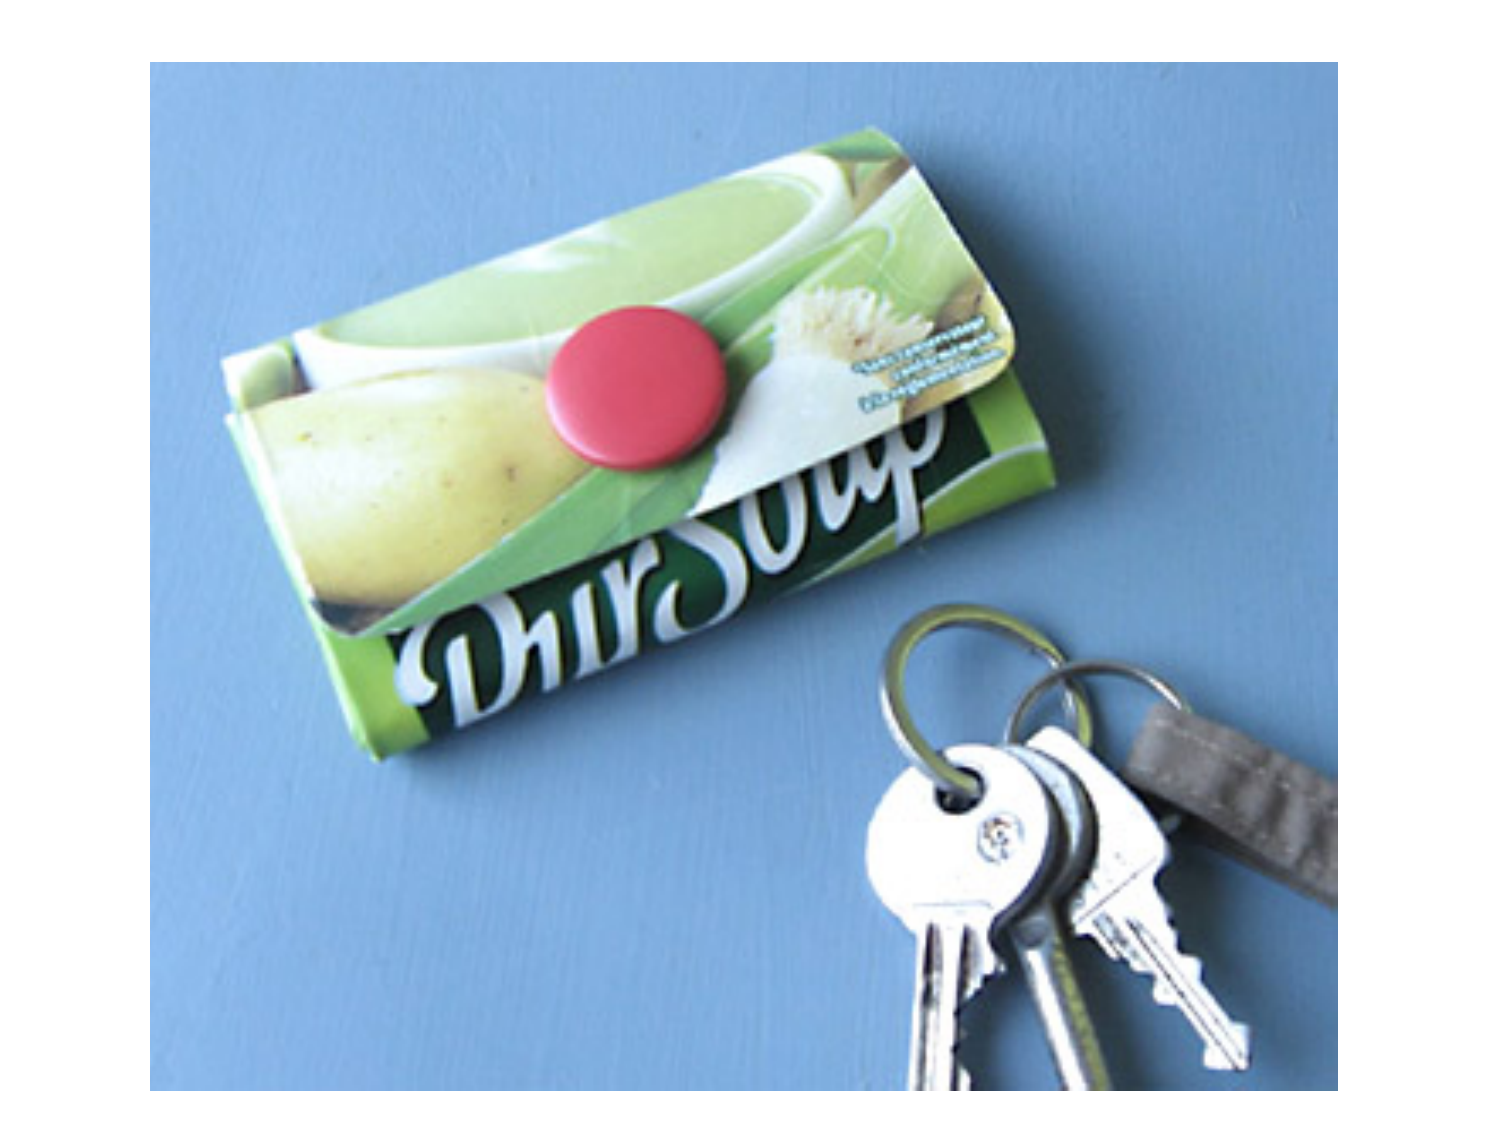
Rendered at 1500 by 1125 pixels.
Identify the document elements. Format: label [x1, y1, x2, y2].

list [149, 62, 1338, 1091]
